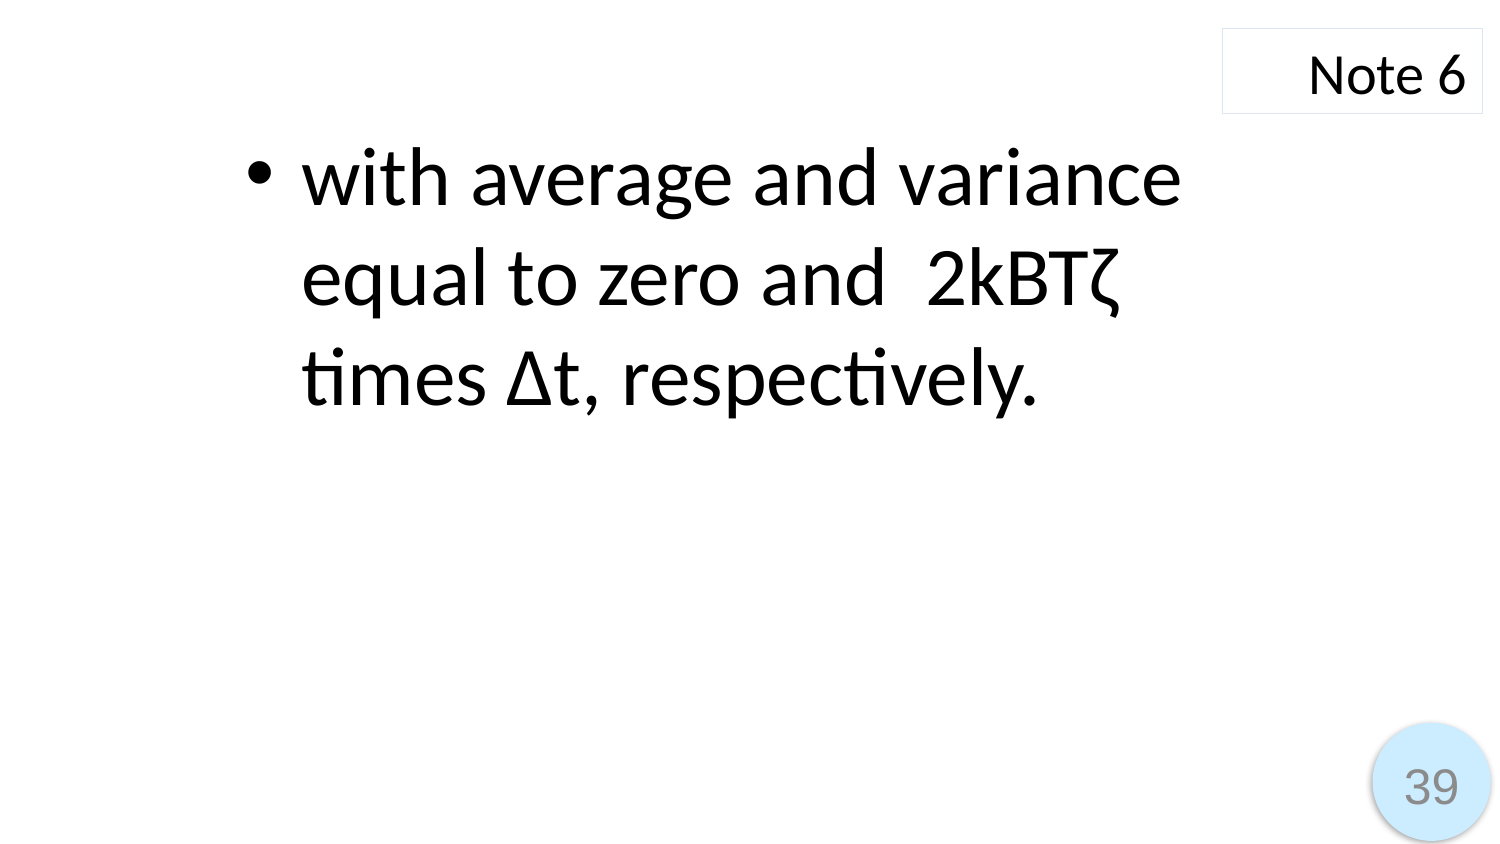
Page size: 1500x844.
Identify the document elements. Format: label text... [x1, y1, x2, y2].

list with average and variance equal to zero and 2kBTζ times Δt, respectively. [230, 114, 1258, 786]
slide_number 39 [1372, 762, 1491, 807]
text_box Note 6 [1222, 28, 1483, 114]
